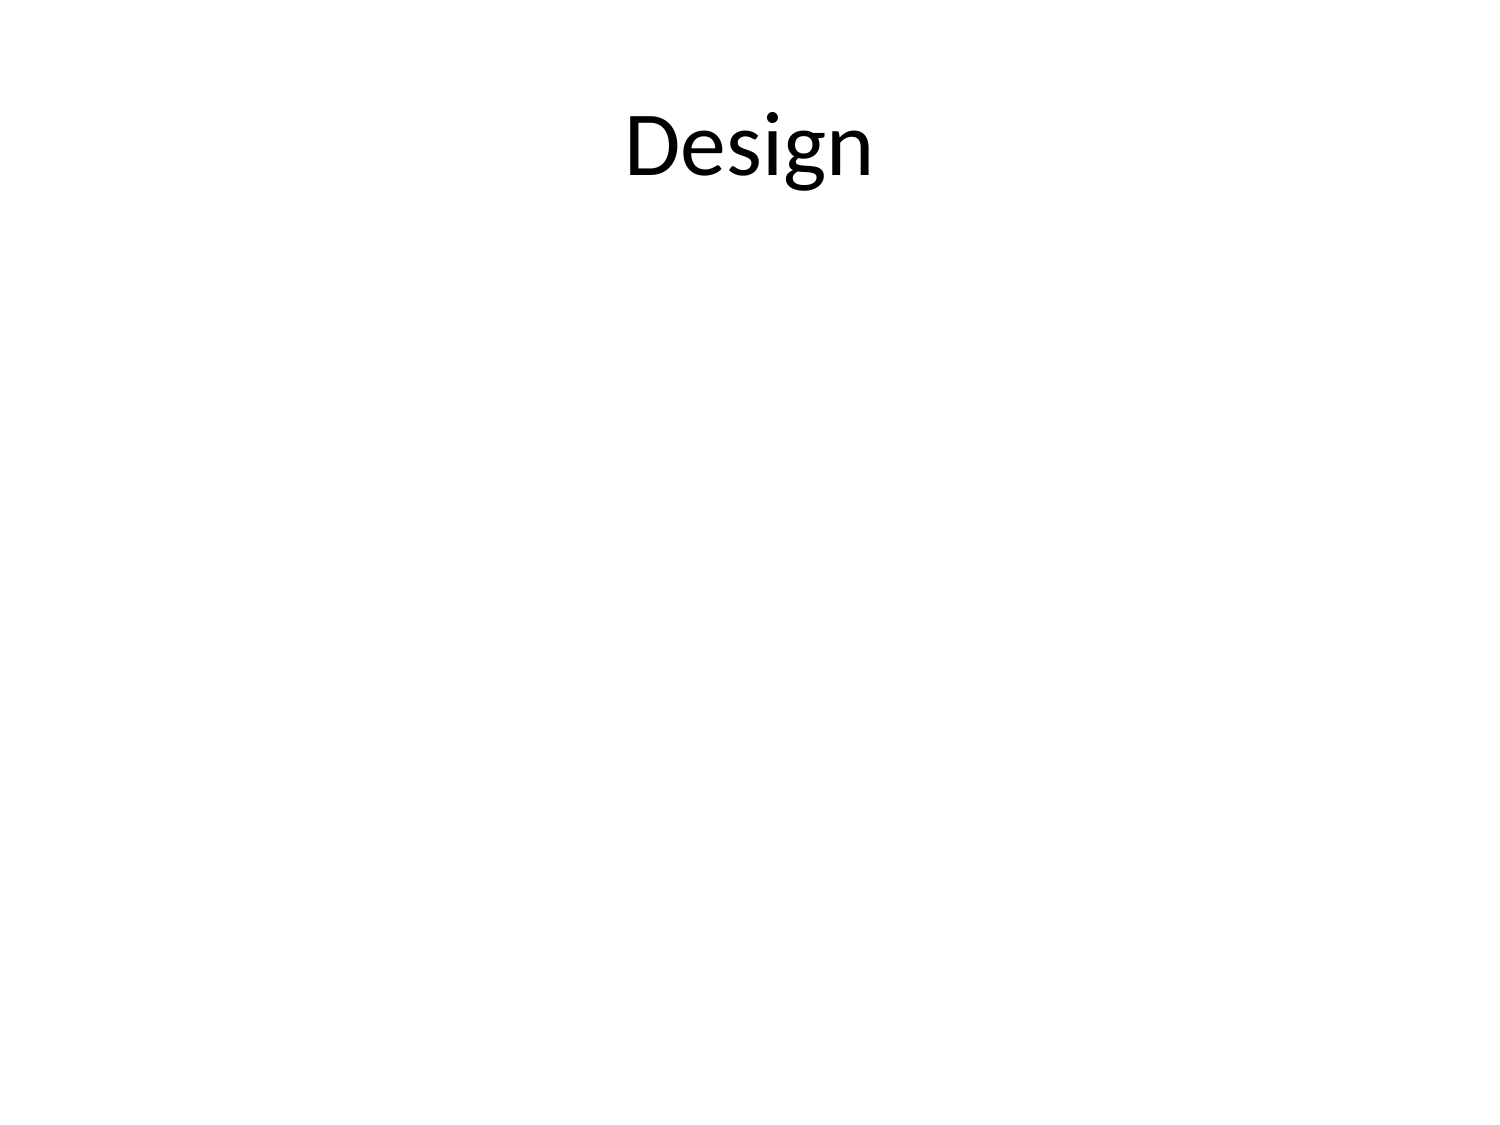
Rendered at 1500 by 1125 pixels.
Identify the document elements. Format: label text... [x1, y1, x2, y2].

title Design [75, 45, 1425, 233]
